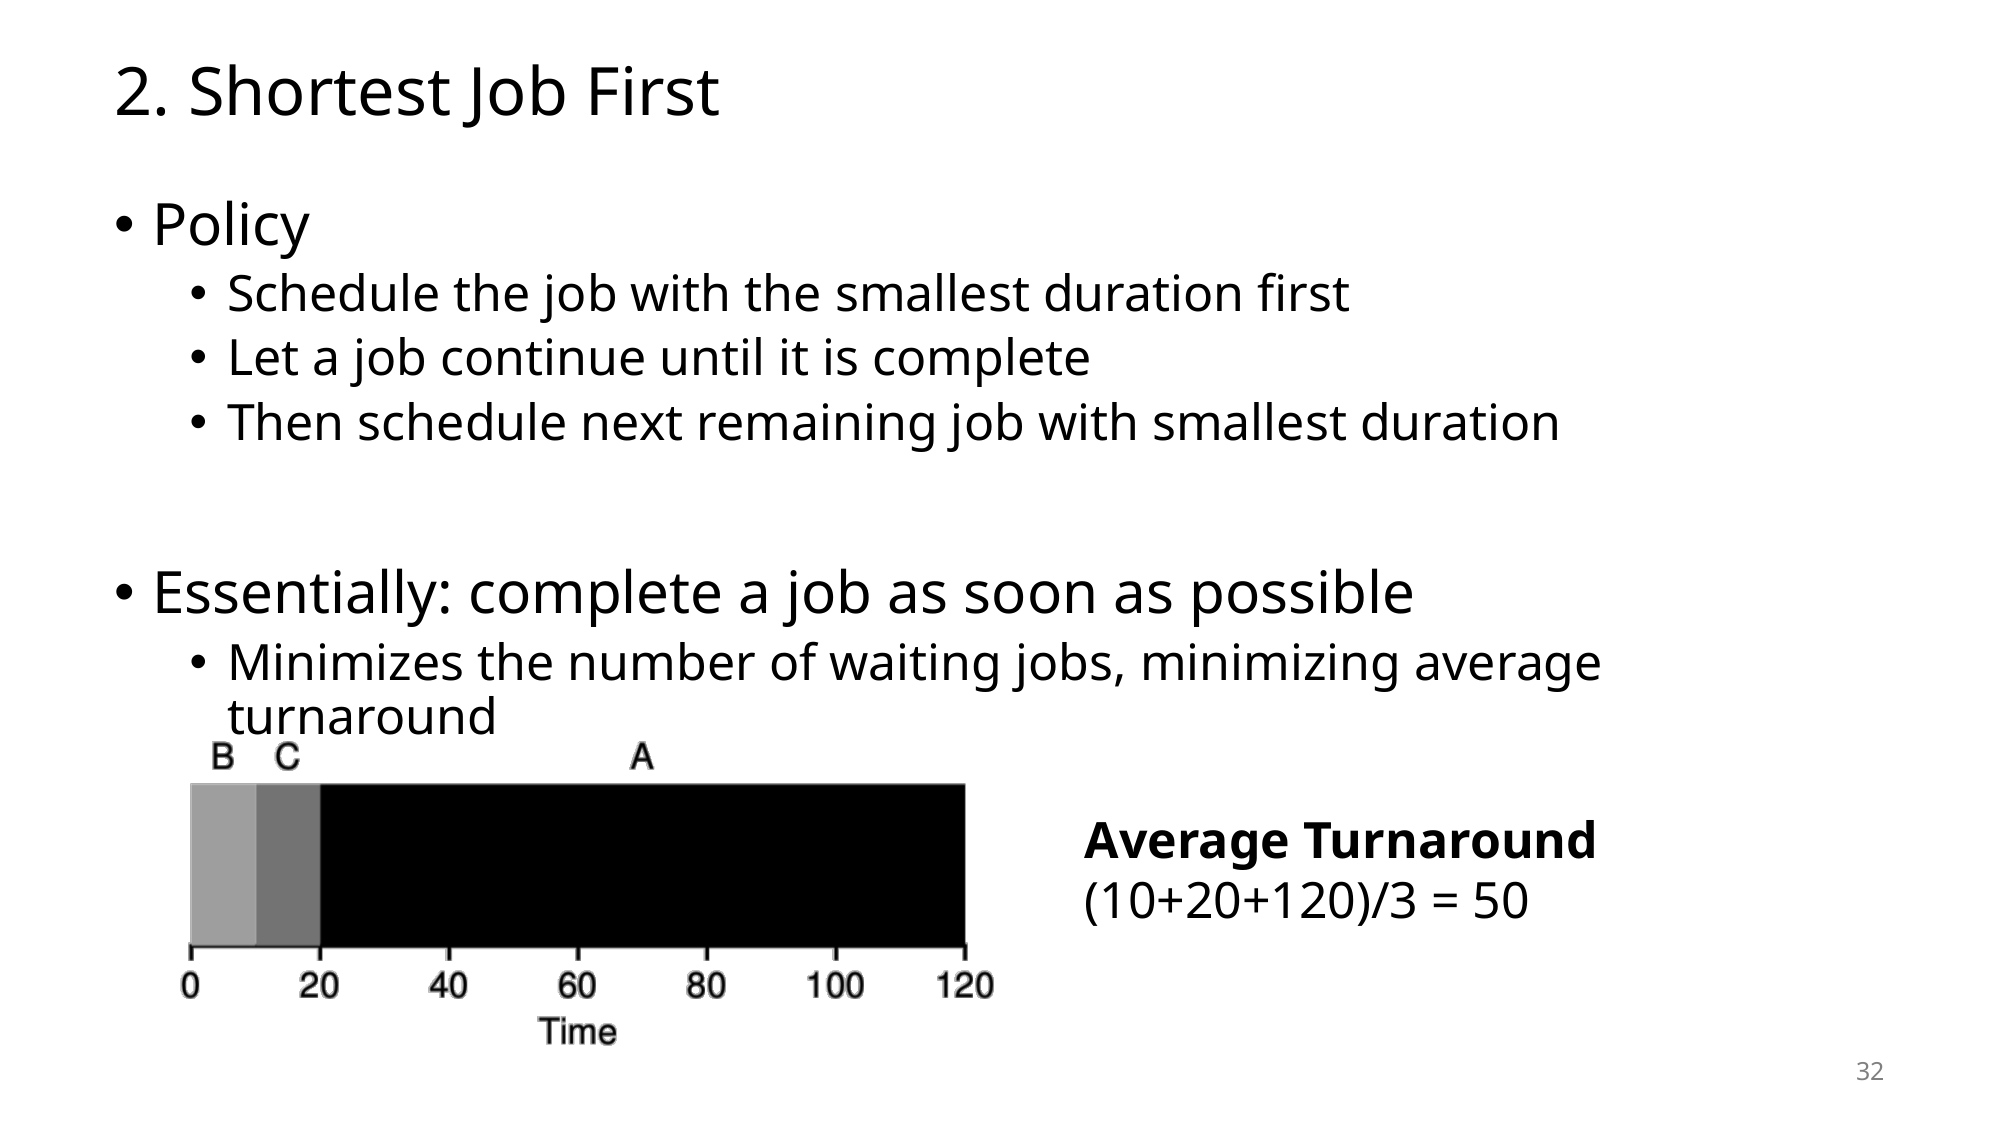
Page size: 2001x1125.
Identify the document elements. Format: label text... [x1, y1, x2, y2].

list Policy Schedule the job with the smallest duration first Let a job continue until it is complete Then schedule next remaining job with smallest duration Essentially: complete a job as soon as possible Minimizes the number of waiting jobs, minimizing average turnaround [99, 187, 1900, 1013]
picture [169, 724, 1000, 1073]
slide_number 32 [1749, 1042, 1900, 1103]
title 2. Shortest Job First [99, 37, 1900, 150]
text_box Average Turnaround (10+20+120)/3 = 50 [1070, 801, 1642, 936]
